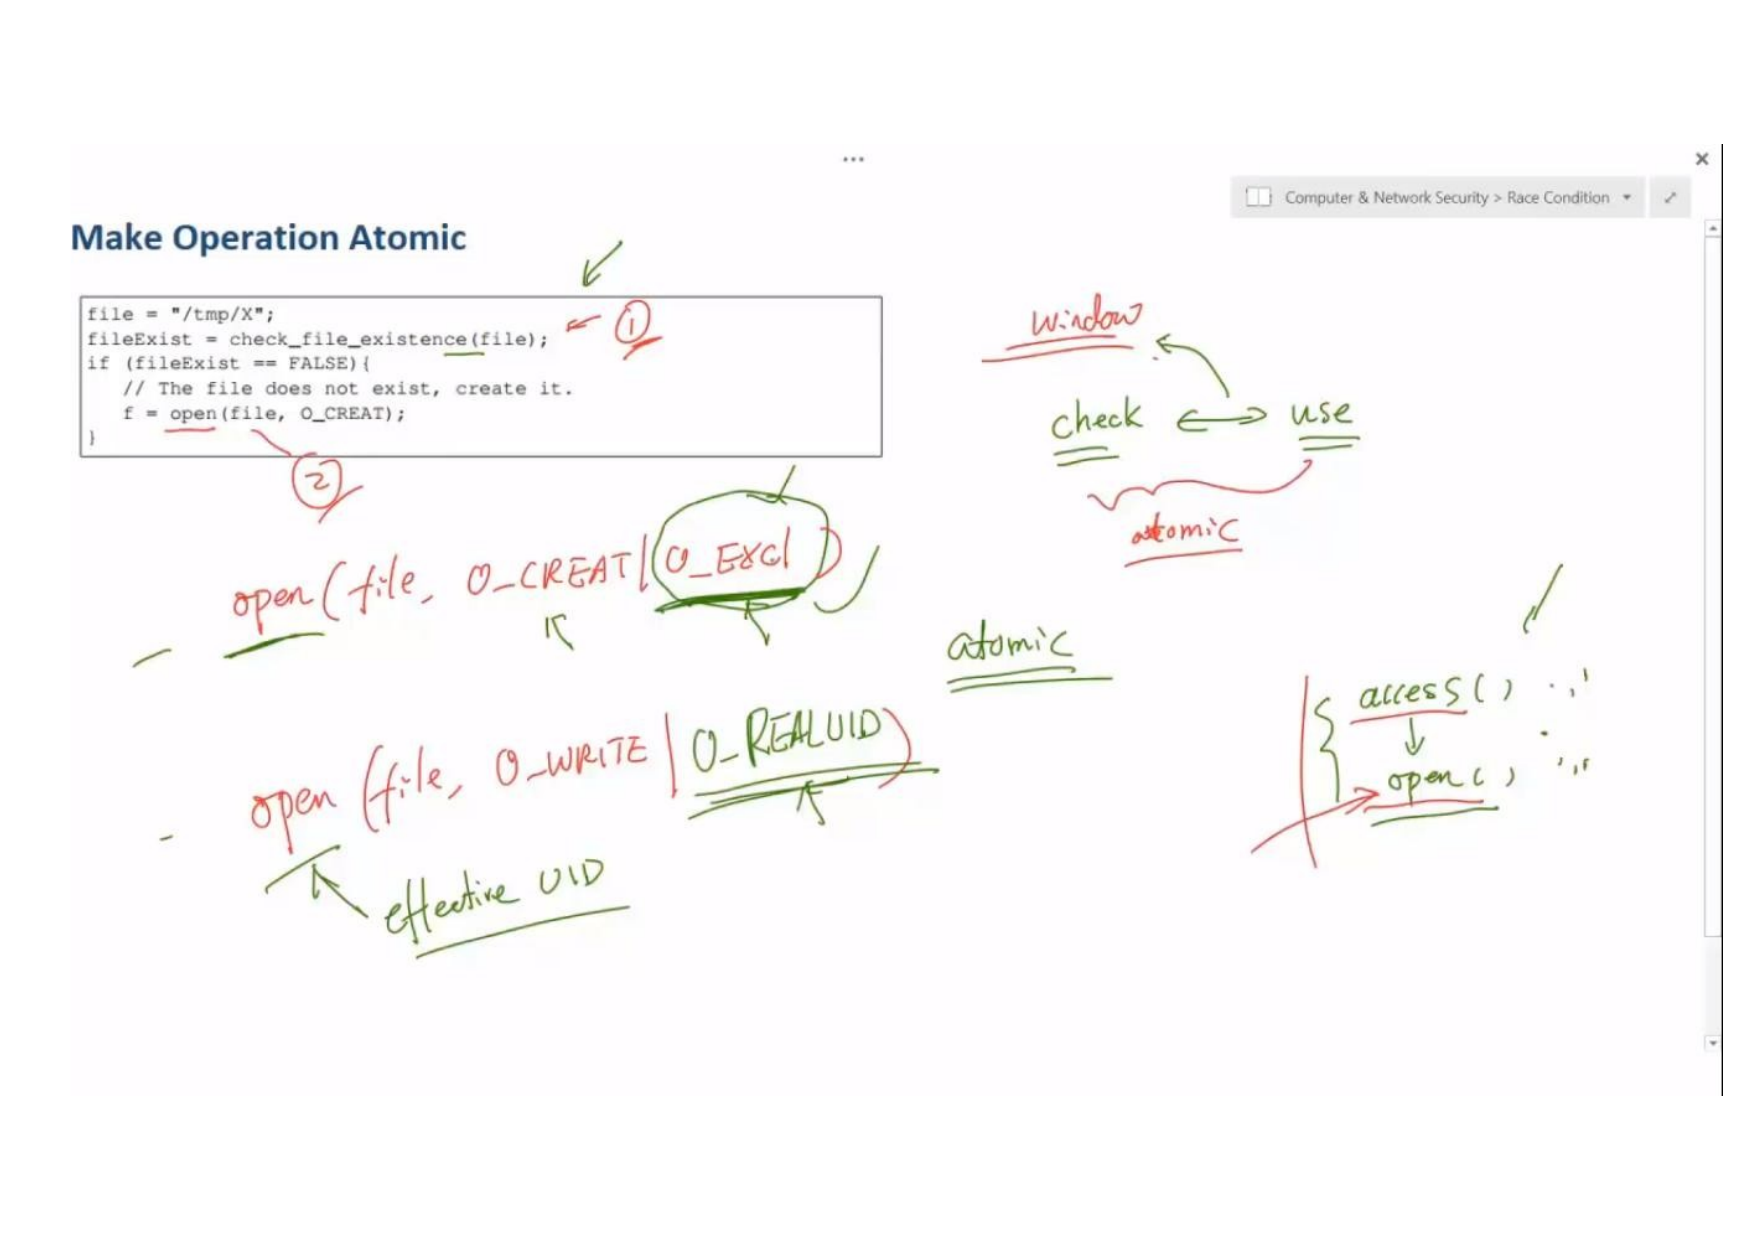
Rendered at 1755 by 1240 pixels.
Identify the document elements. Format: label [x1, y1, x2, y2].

text_box [70, 144, 1723, 1096]
